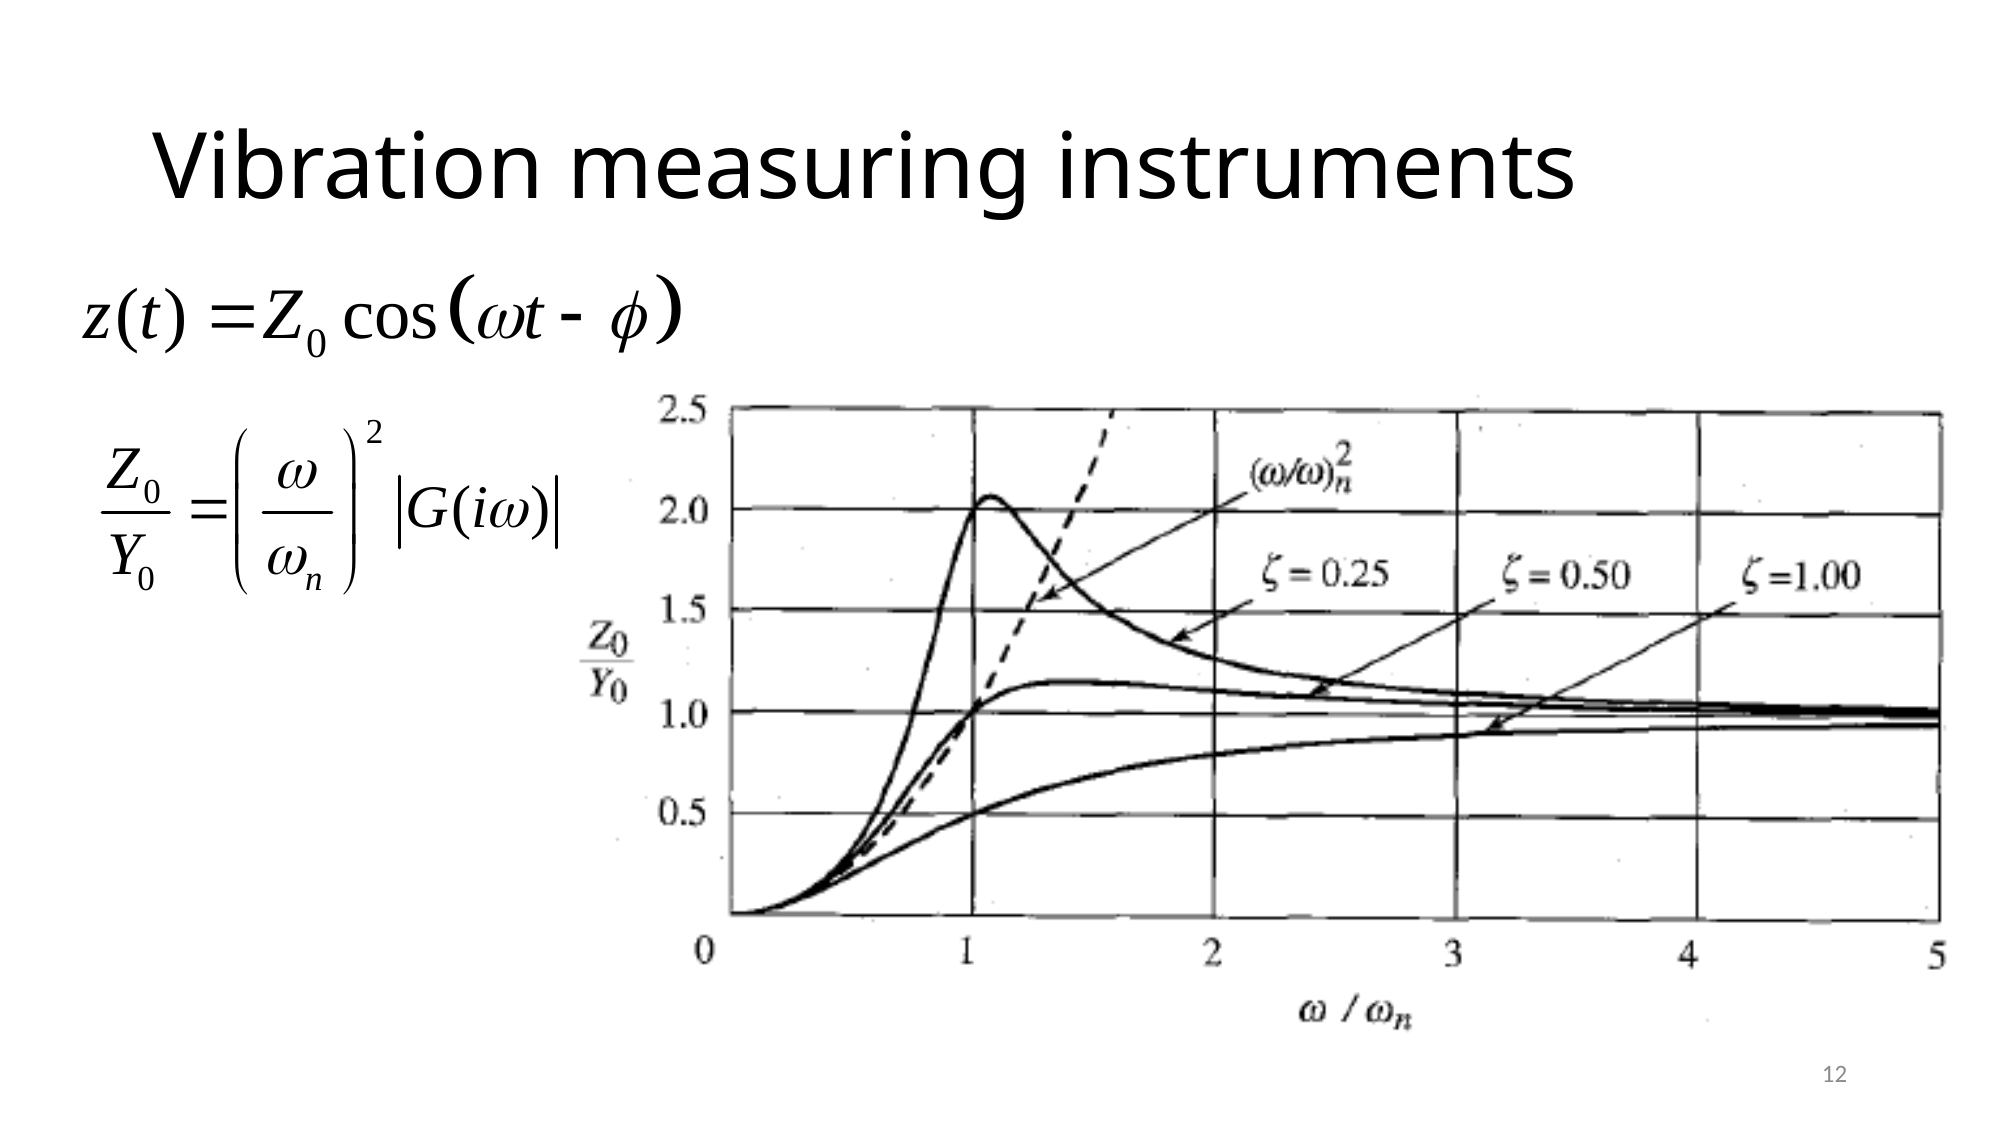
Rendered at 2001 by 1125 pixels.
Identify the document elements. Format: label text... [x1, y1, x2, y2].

slide_number 12 [1412, 1043, 1863, 1103]
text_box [92, 406, 570, 608]
picture [570, 380, 1970, 1043]
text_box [69, 260, 692, 381]
title Vibration measuring instruments [137, 59, 1962, 278]
